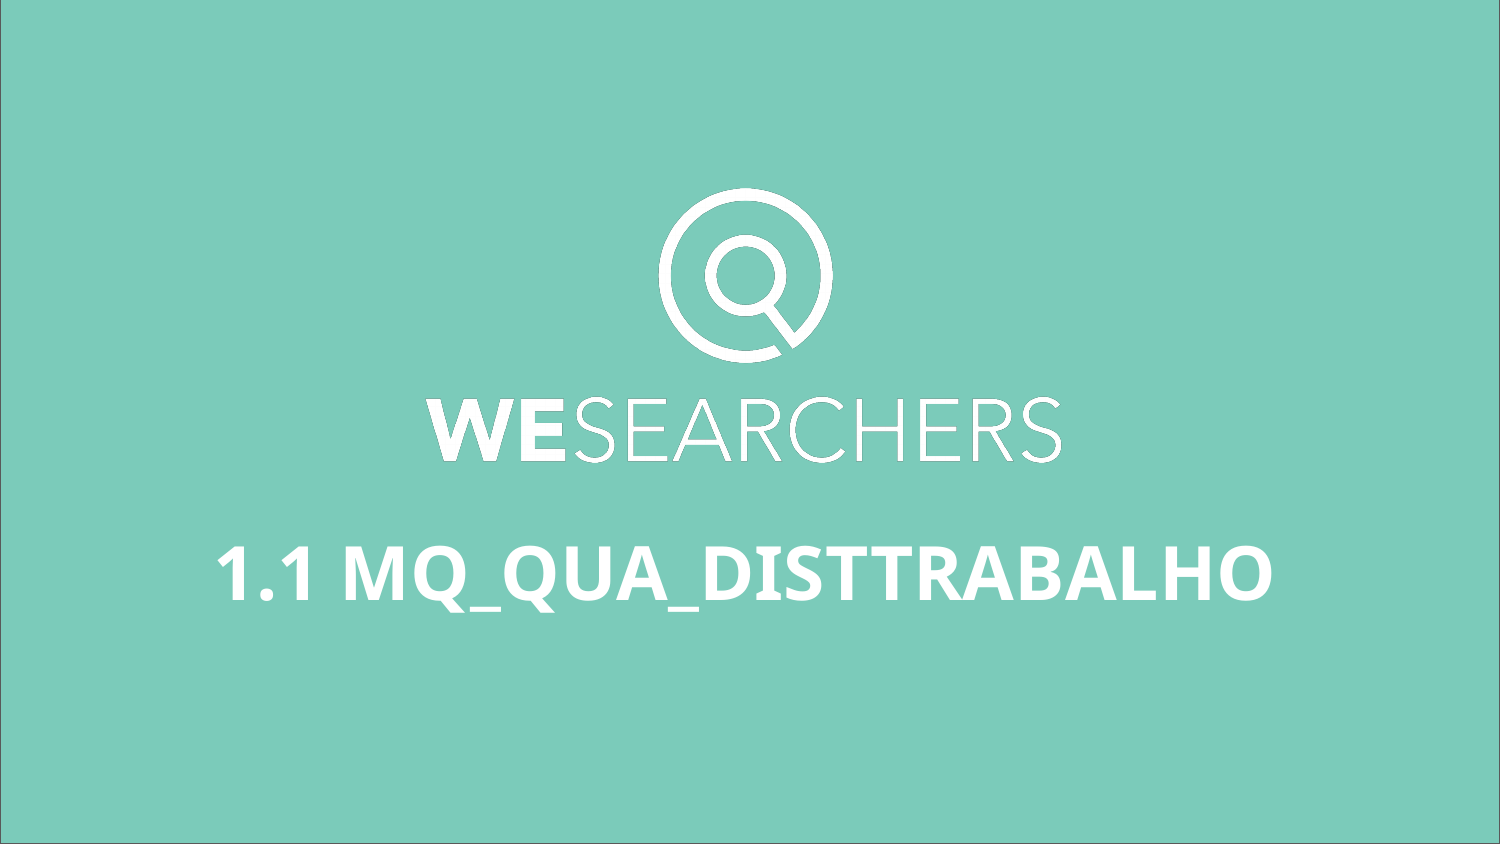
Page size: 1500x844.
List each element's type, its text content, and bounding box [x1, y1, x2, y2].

text_box 1.1 MQ_QUA_DISTTRABALHO [187, 510, 1304, 656]
picture [425, 188, 1066, 502]
